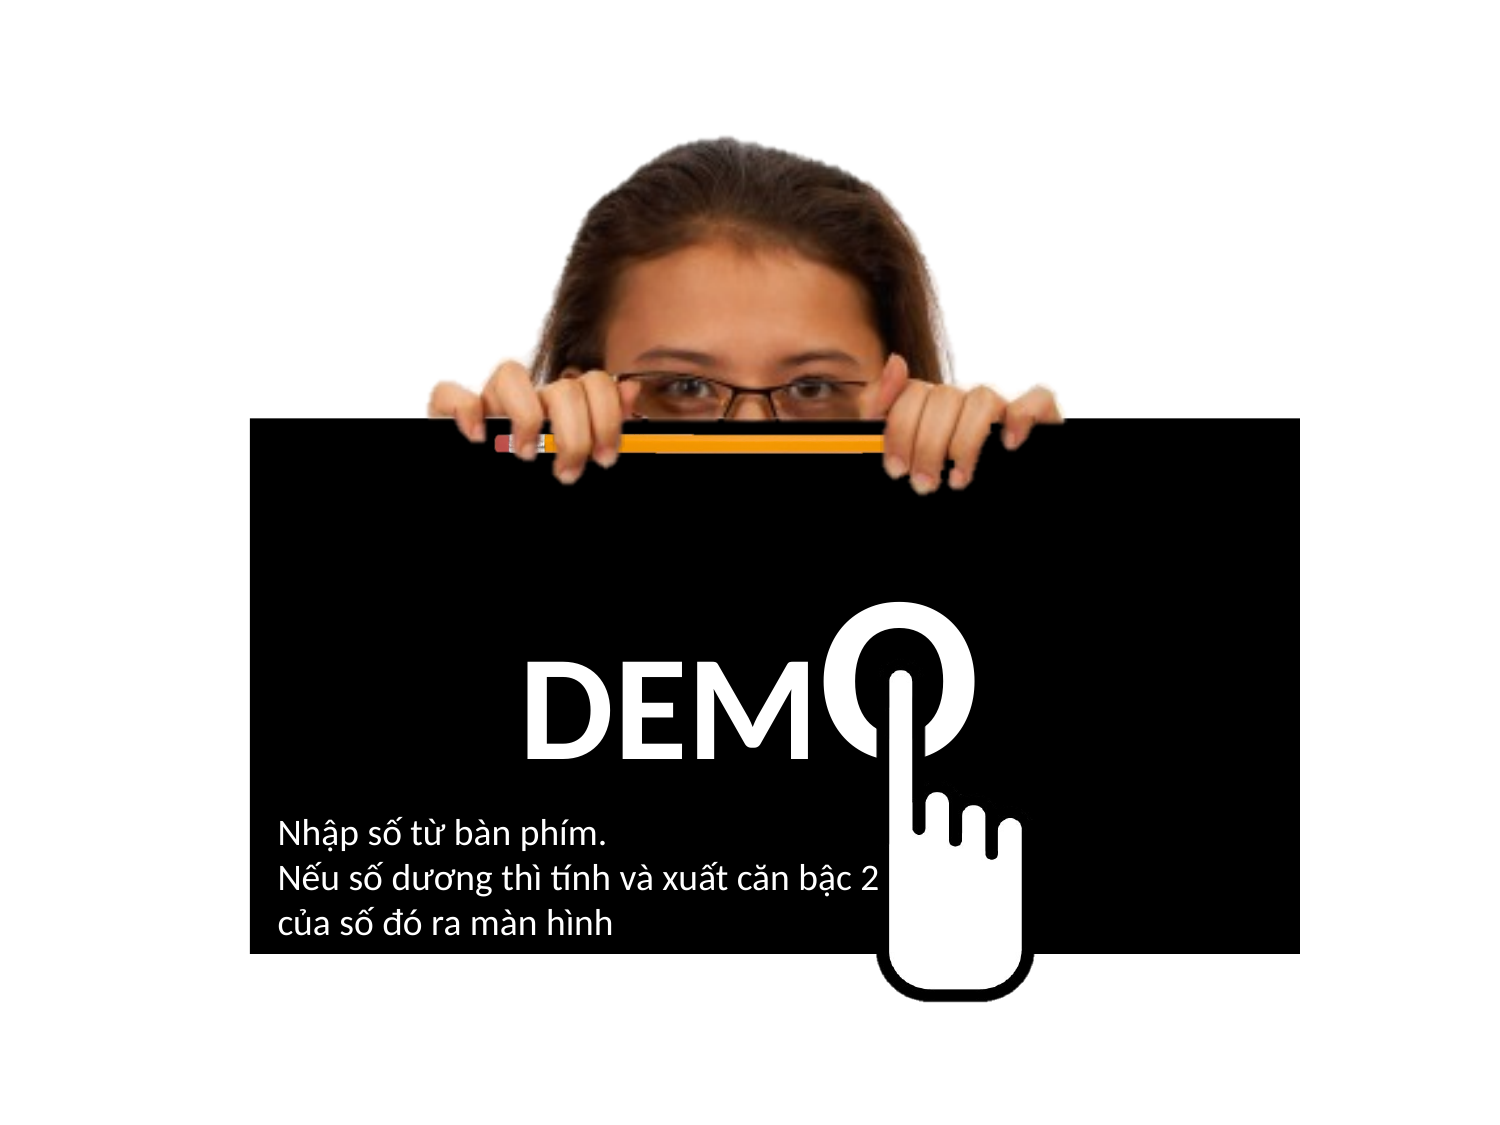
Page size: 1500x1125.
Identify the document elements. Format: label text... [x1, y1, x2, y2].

picture [740, 585, 1170, 1015]
picture [316, 99, 1209, 564]
text_box Nhập số từ bàn phím. Nếu số dương thì tính và xuất căn bậc 2 của số đó ra màn hình [262, 799, 911, 950]
